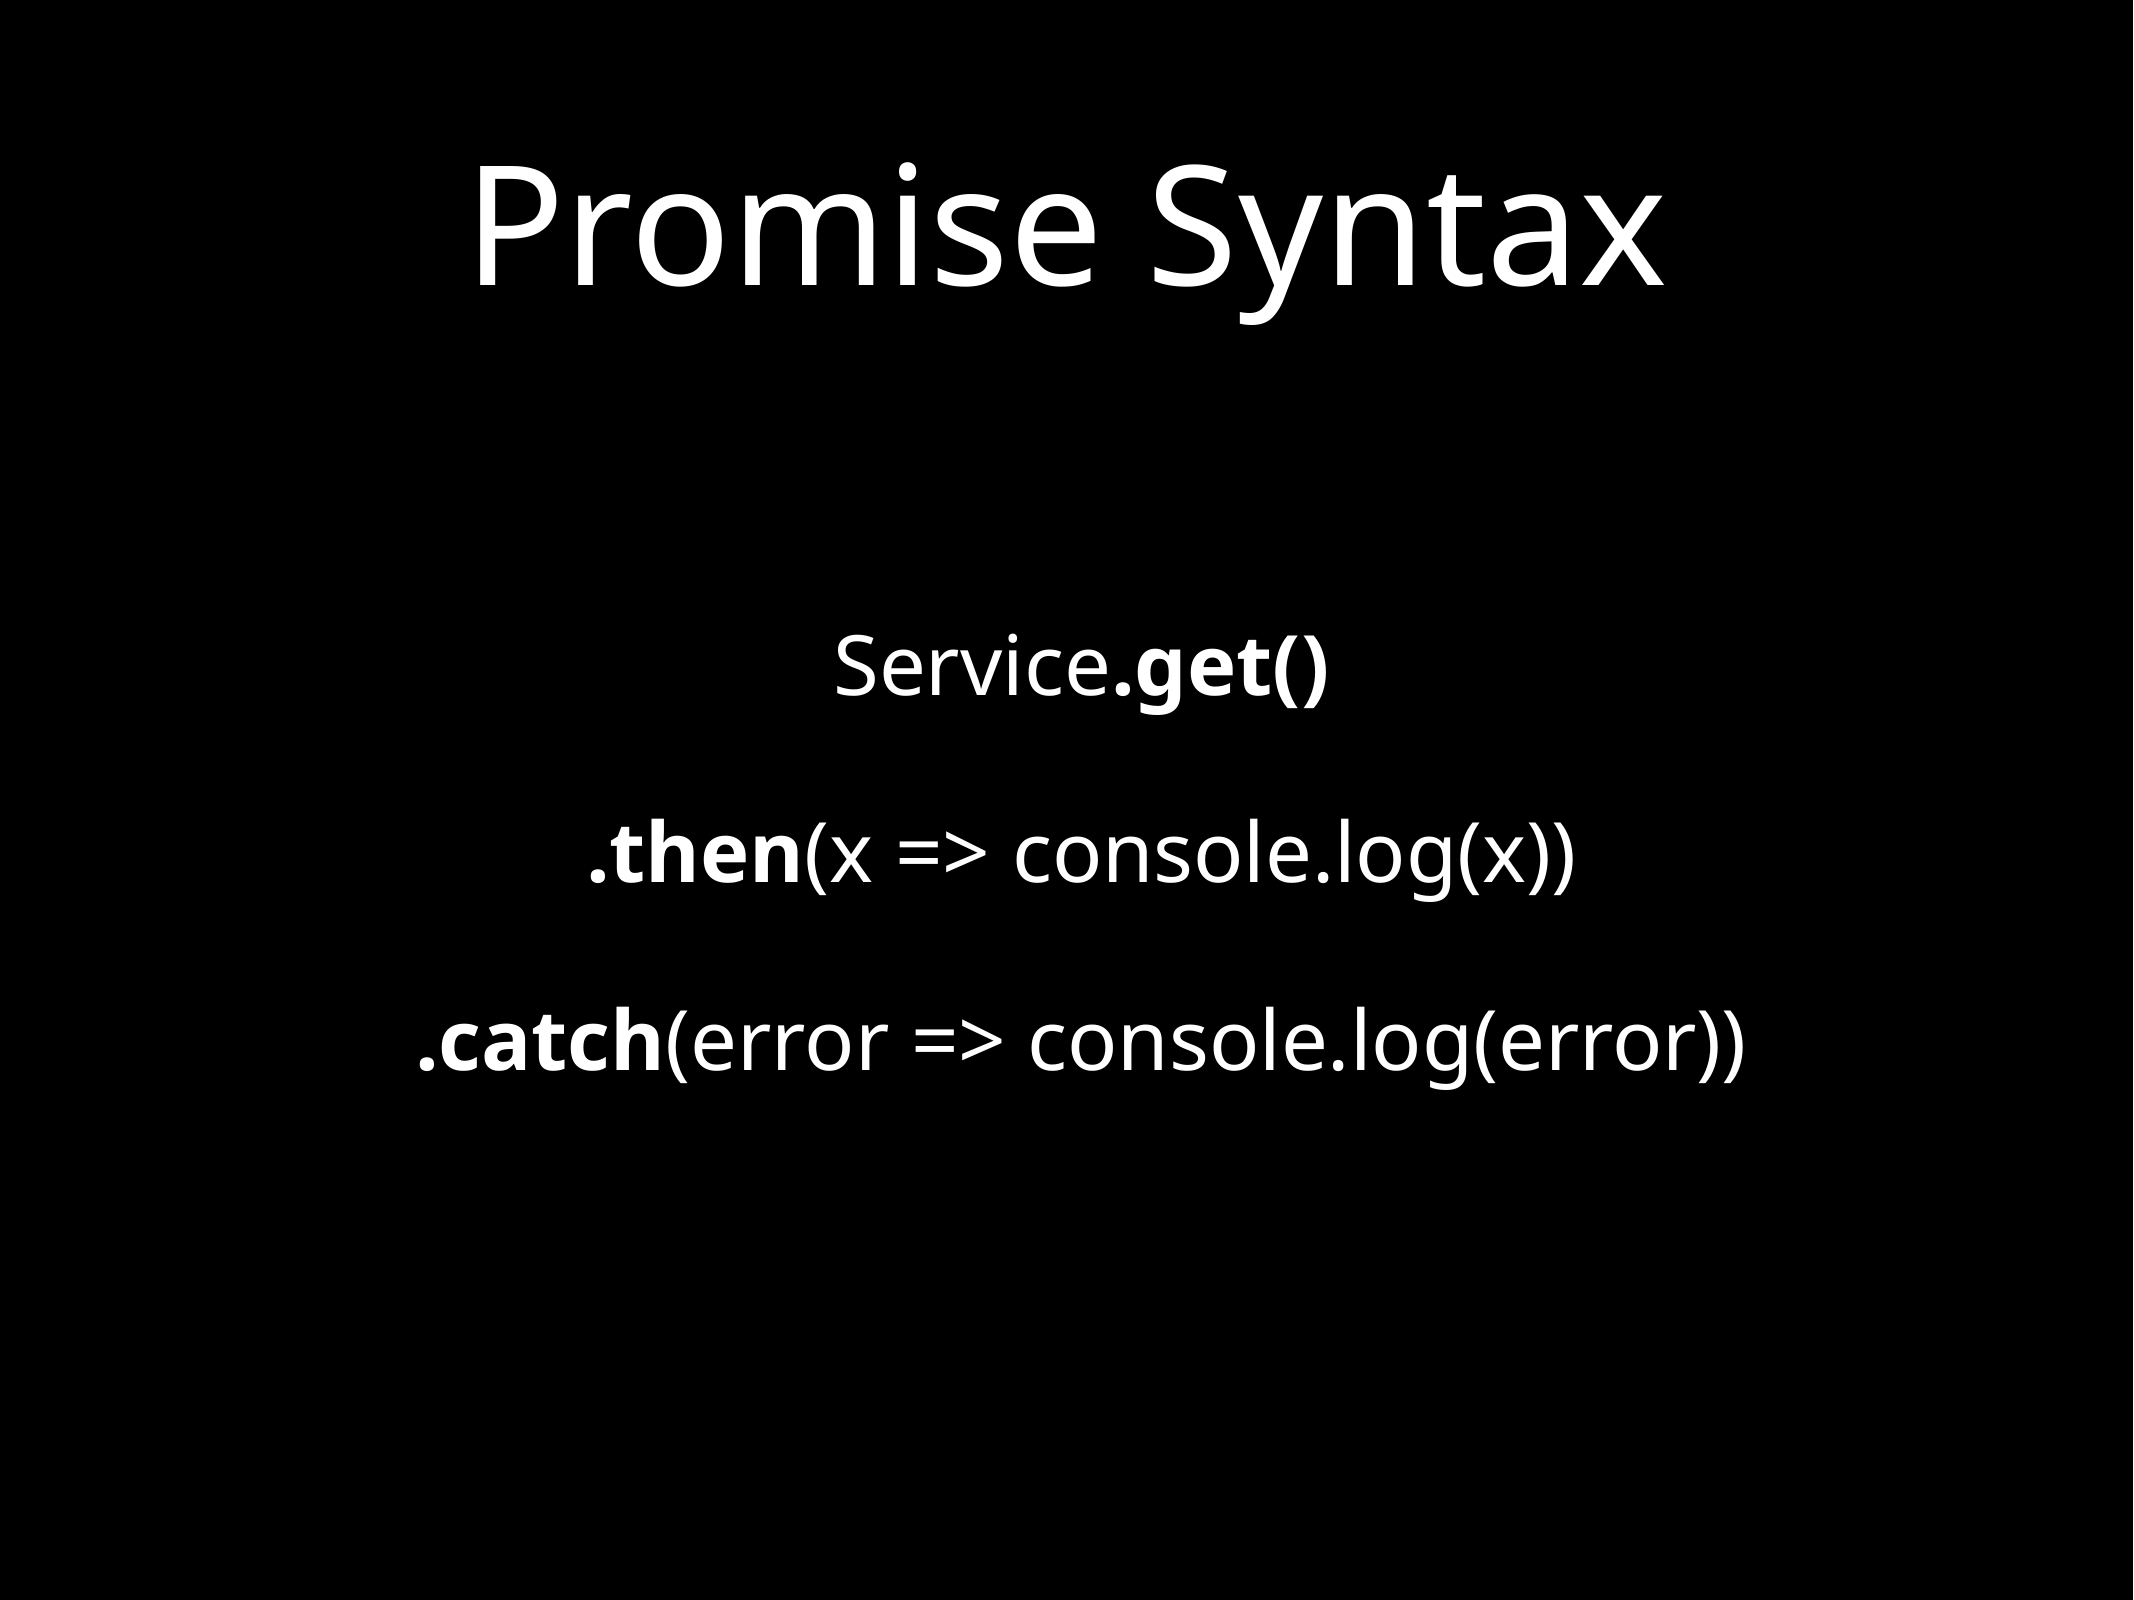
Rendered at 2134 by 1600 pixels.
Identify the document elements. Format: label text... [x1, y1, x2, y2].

title Promise Syntax [156, 41, 1978, 396]
list Service.get() .then(x => console.log(x)) .catch(error => console.log(error)) [156, 425, 1978, 1457]
